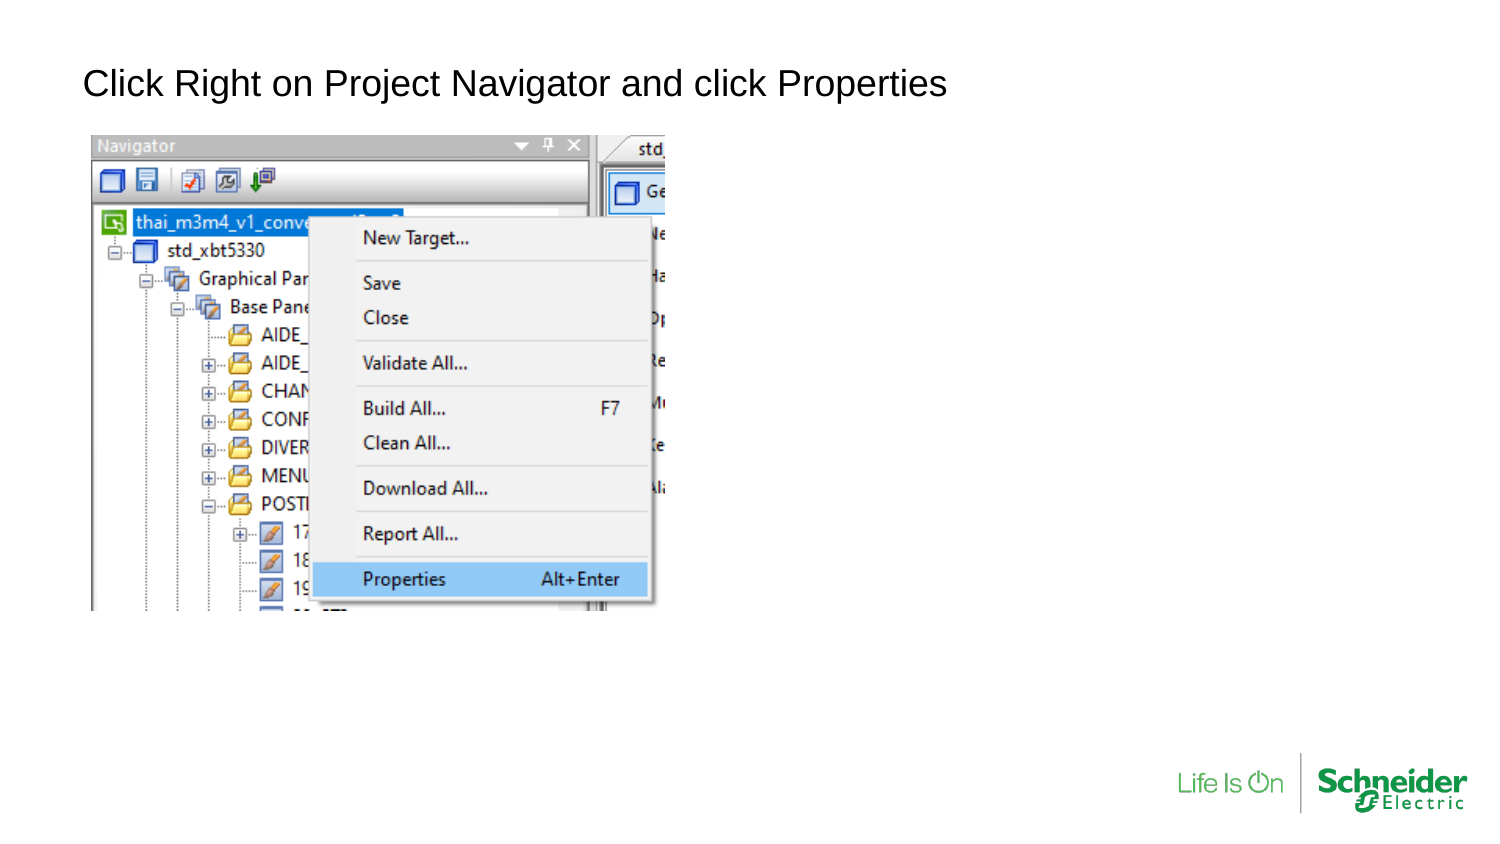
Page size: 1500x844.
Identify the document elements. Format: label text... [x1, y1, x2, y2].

picture [1165, 739, 1481, 827]
picture [91, 135, 665, 611]
text_box Click Right on Project Navigator and click Properties [67, 51, 963, 112]
